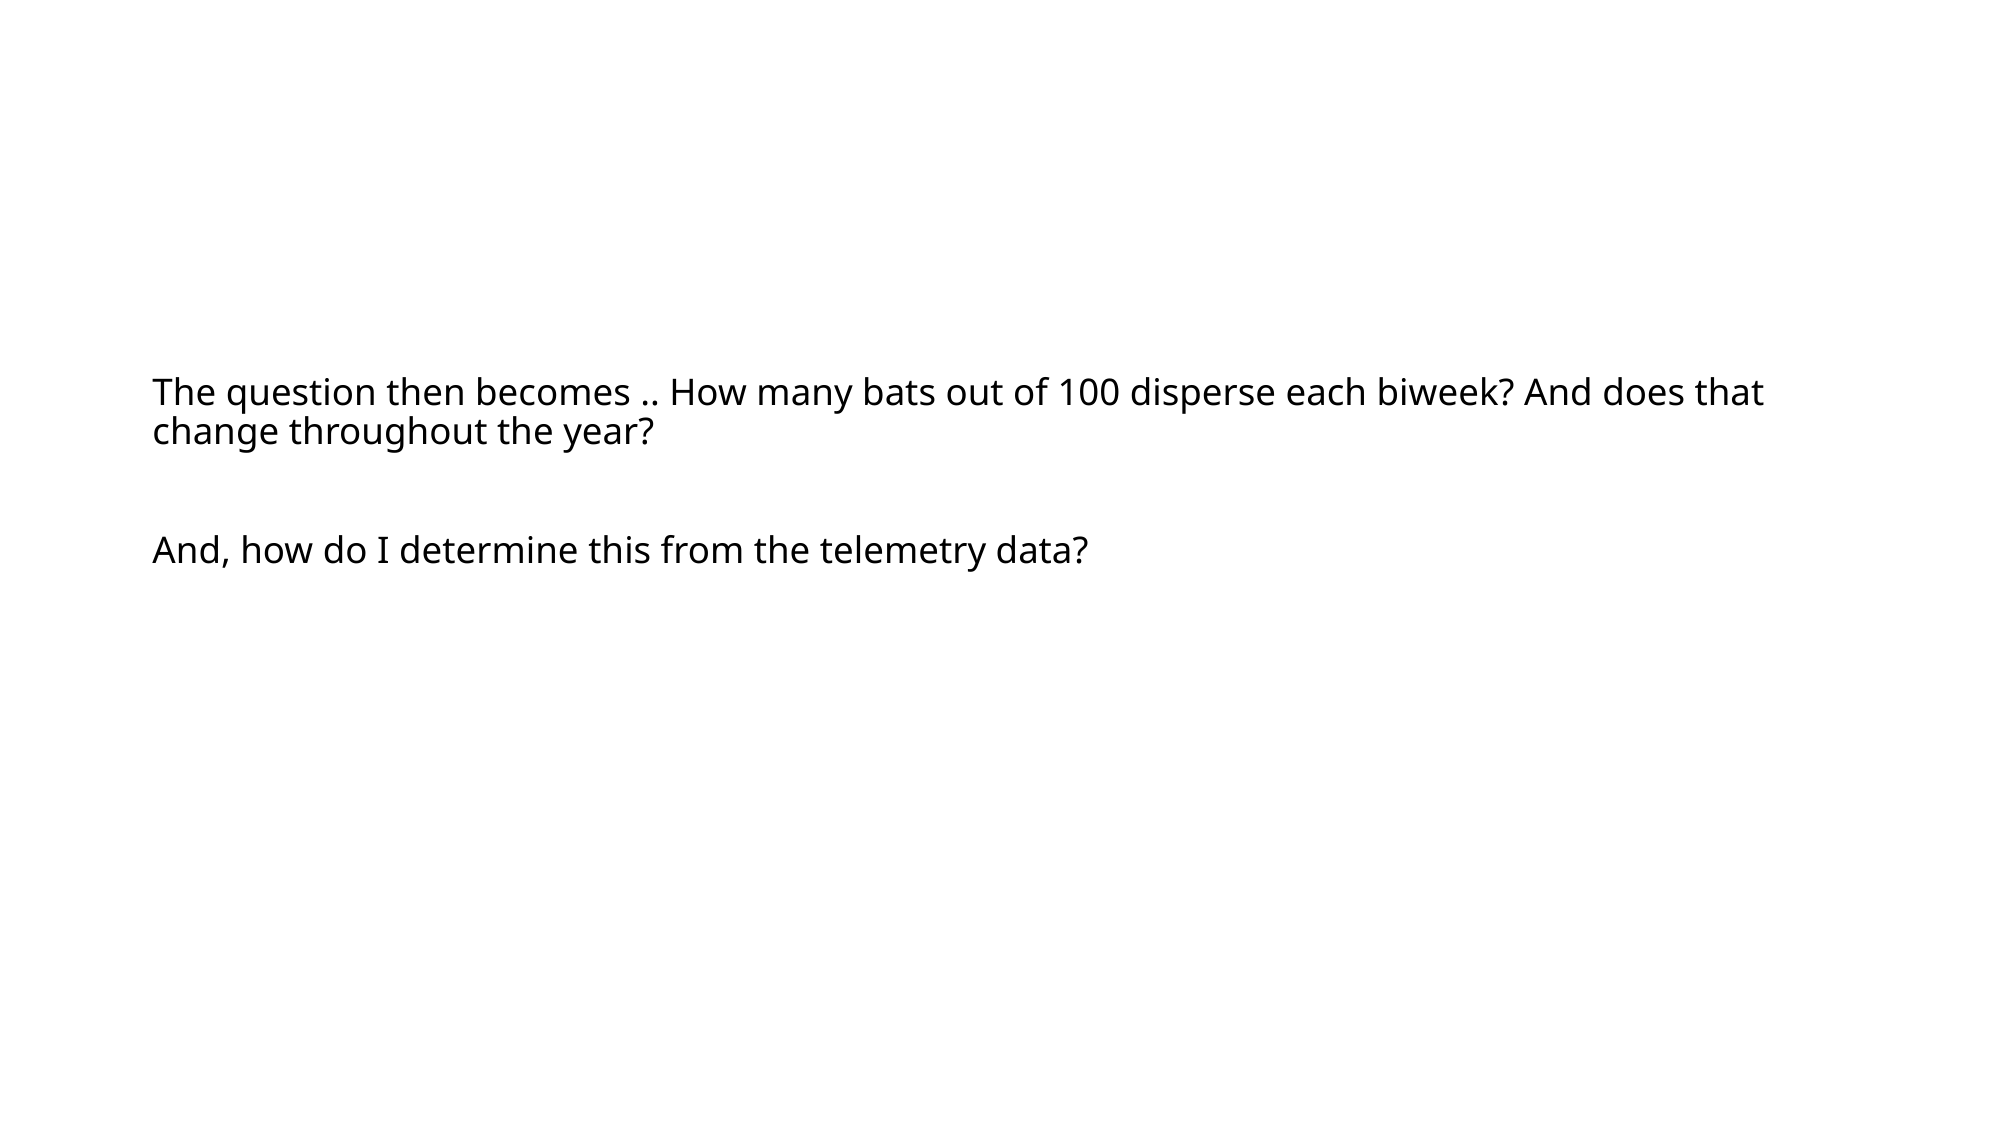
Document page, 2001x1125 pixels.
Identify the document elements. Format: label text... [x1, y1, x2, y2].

title The question then becomes .. How many bats out of 100 disperse each biweek? And does that change throughout the year? And, how do I determine this from the telemetry data? [137, 363, 1863, 582]
